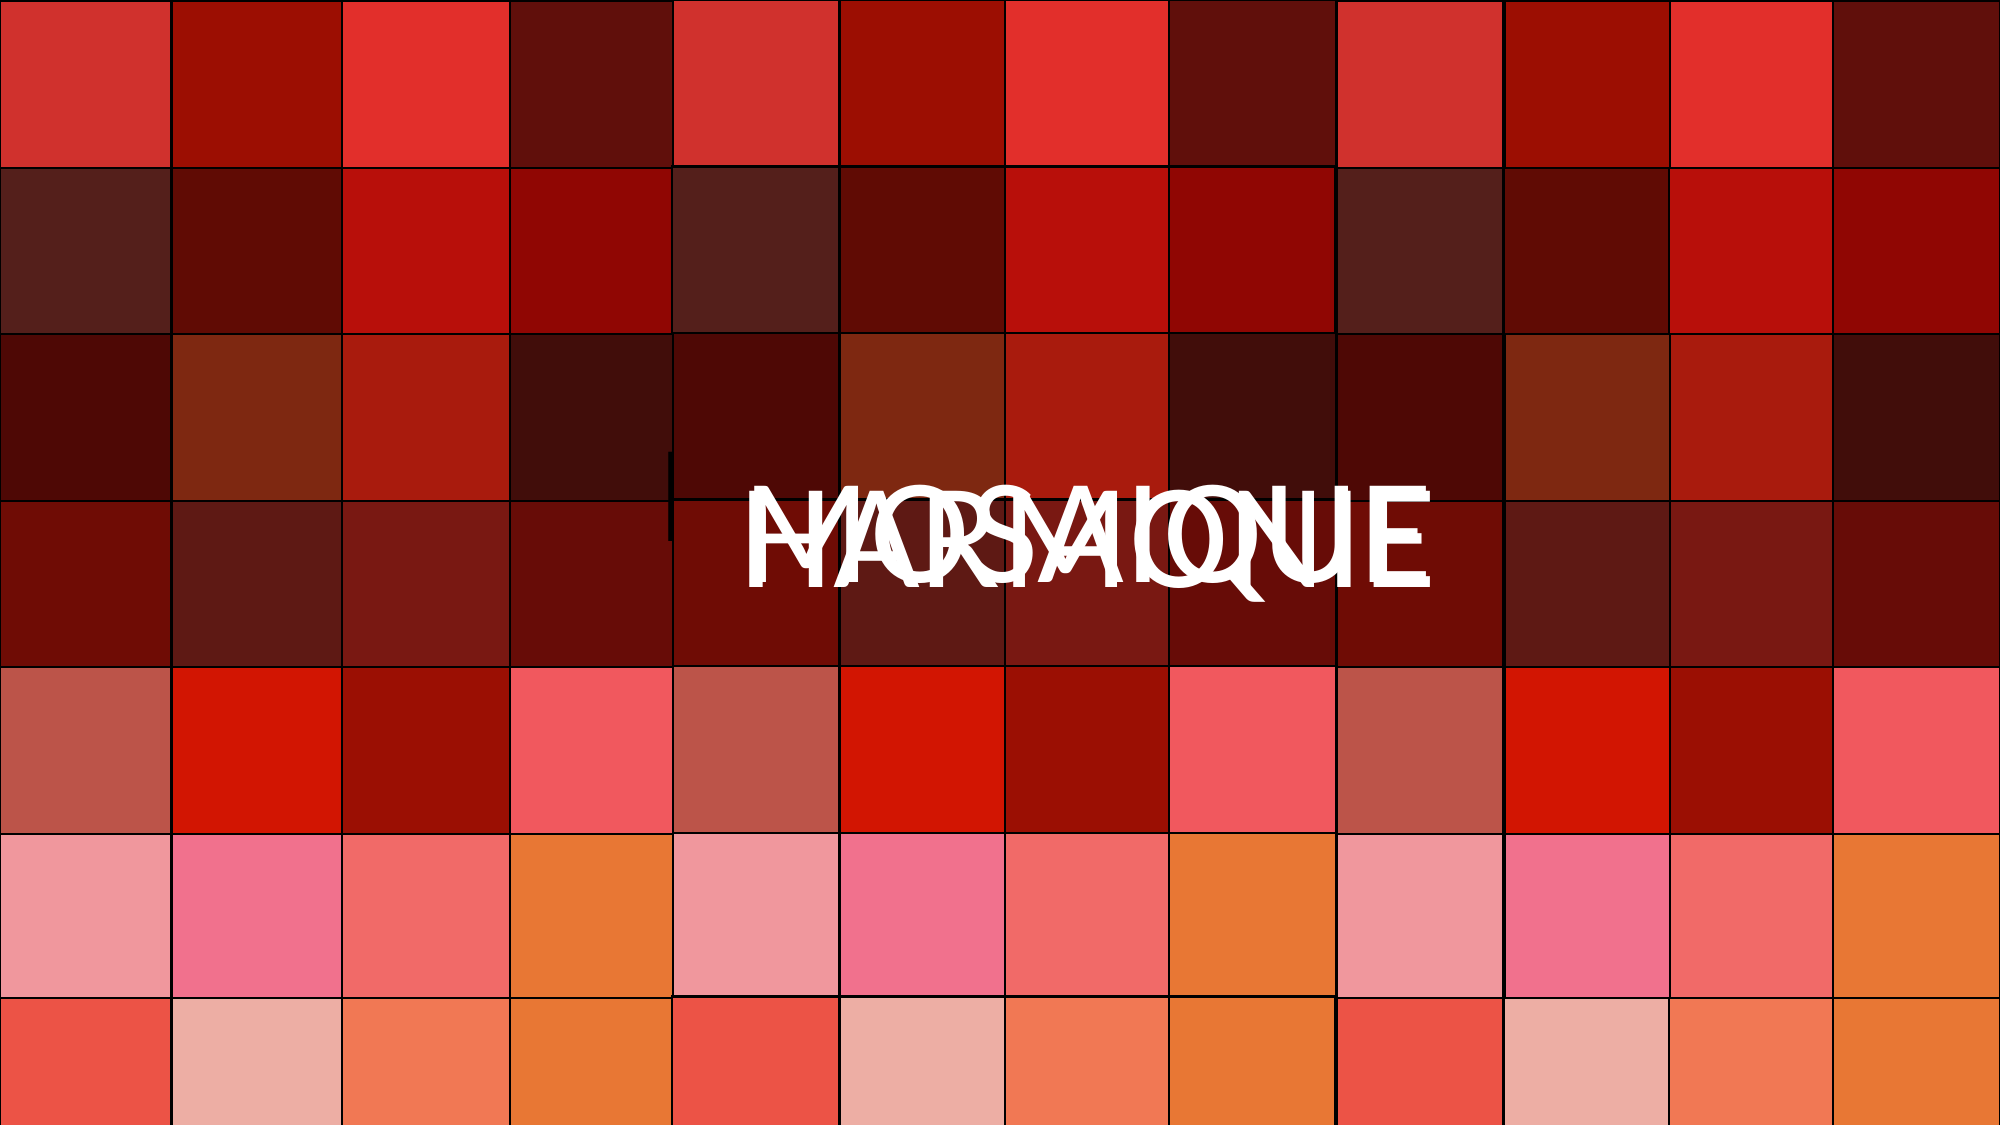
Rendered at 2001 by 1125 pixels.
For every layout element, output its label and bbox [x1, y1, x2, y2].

text_box [672, 0, 1336, 1125]
text_box [1336, 1, 2000, 1125]
text_box [0, 1, 672, 1125]
